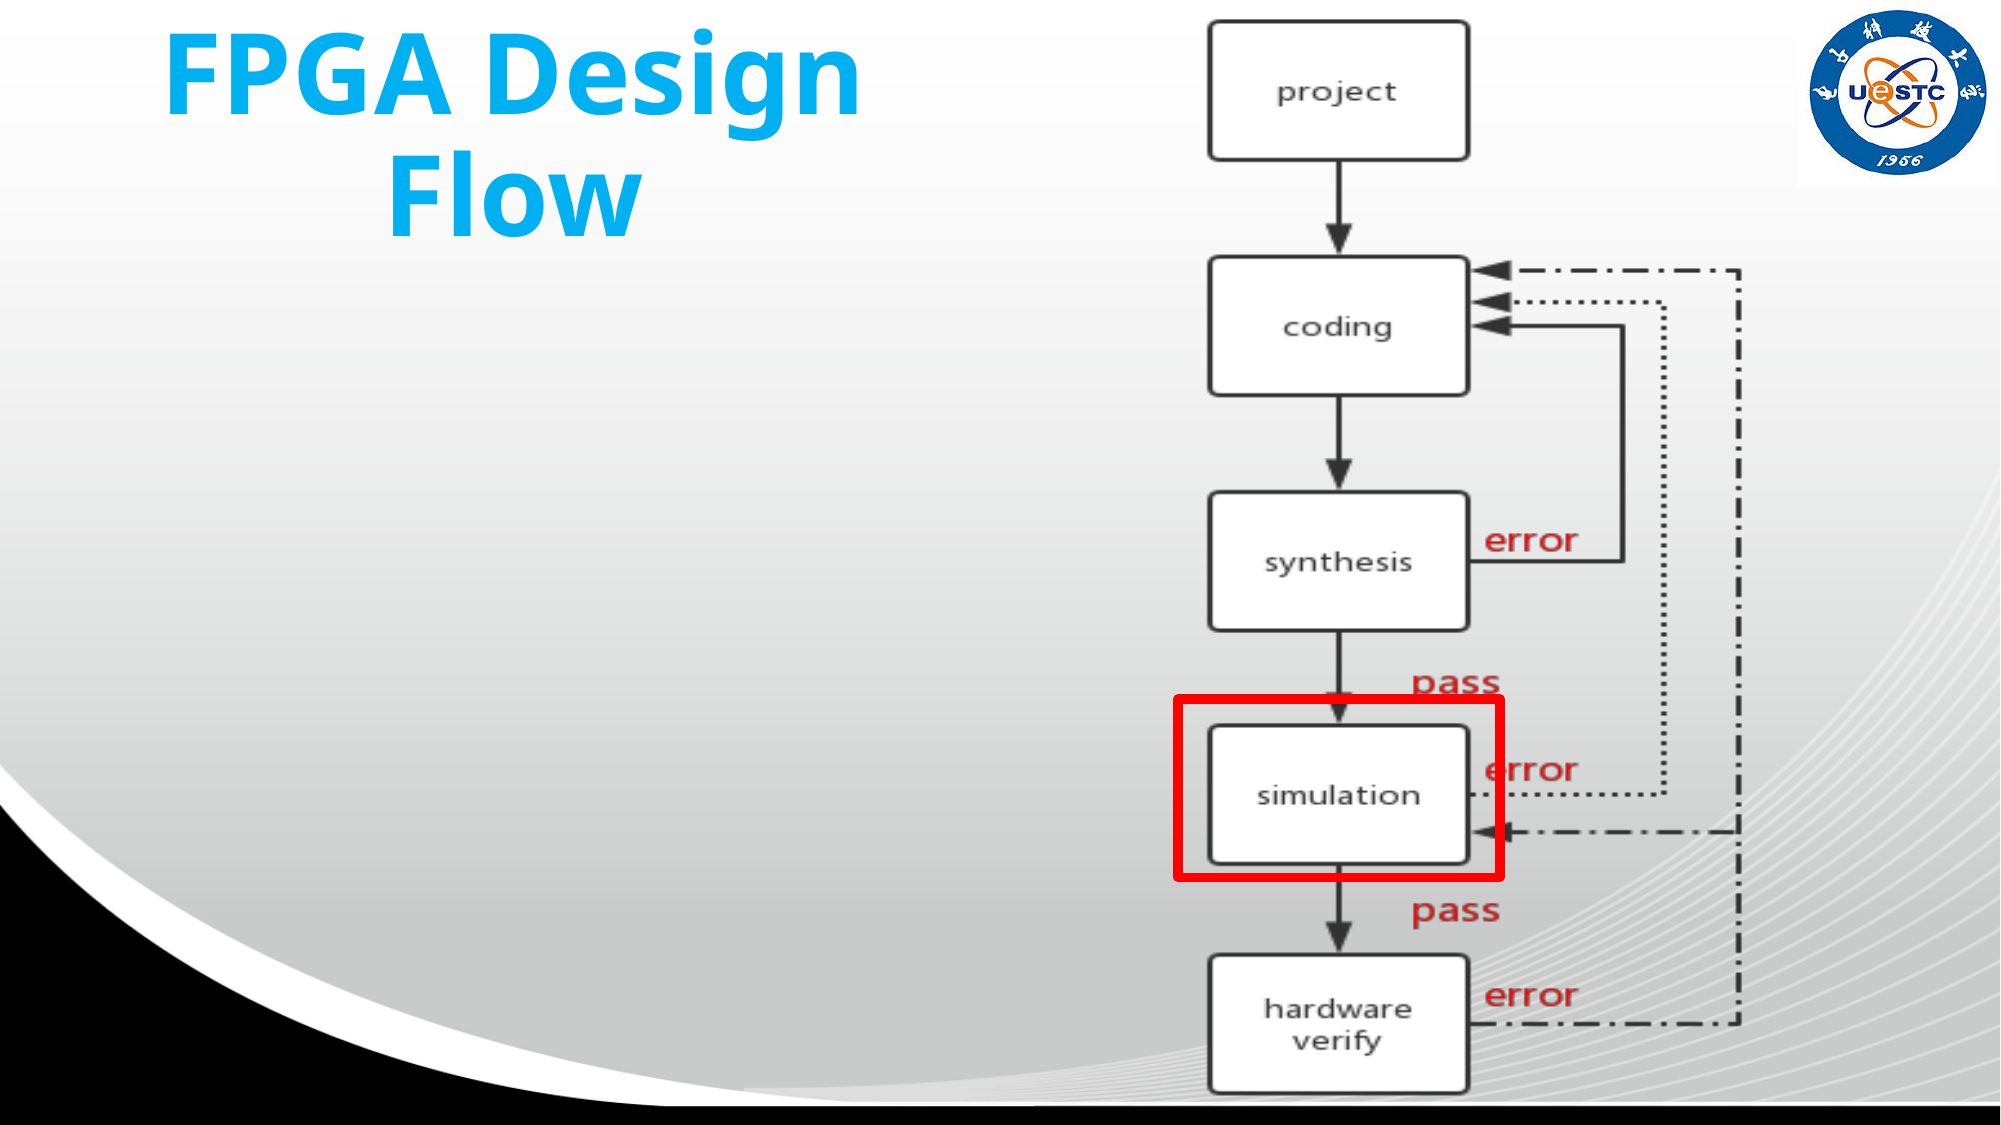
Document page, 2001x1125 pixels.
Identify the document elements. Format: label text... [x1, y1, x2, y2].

picture [0, 0, 2001, 1125]
title FPGA Design Flow [82, 69, 944, 210]
